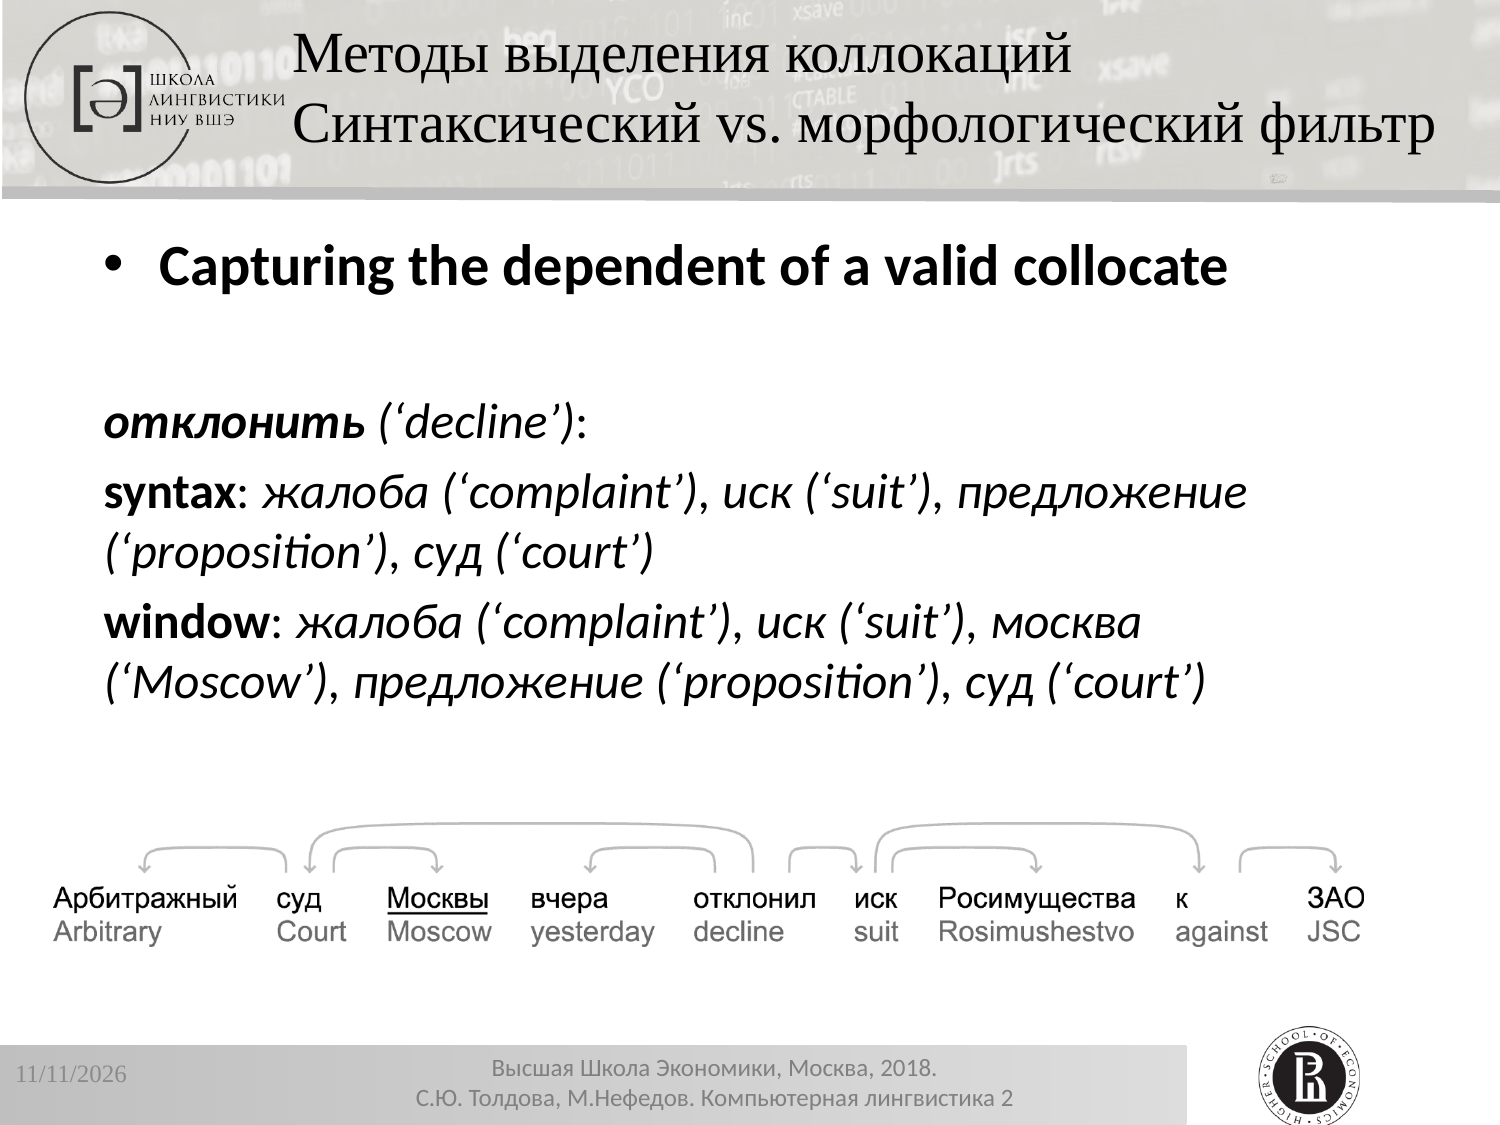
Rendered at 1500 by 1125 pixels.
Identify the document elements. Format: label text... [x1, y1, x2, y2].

picture [20, 7, 285, 187]
picture [52, 821, 1365, 948]
picture [1258, 1026, 1360, 1125]
text_box Методы выделения коллокаций Синтаксический vs. морфологический фильтр [277, 6, 1462, 162]
list Capturing the dependent of a valid collocate отклонить (‘decline’): syntax: жалоба (‘complaint’), иск (‘suit’), предложение (‘proposition’), суд (‘court’) window: жалоба (‘complaint’), иск (‘suit’), москва (‘Moscow’), предложение (‘proposition’), суд (‘court’) [88, 220, 1400, 976]
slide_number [0, 1042, 350, 1103]
